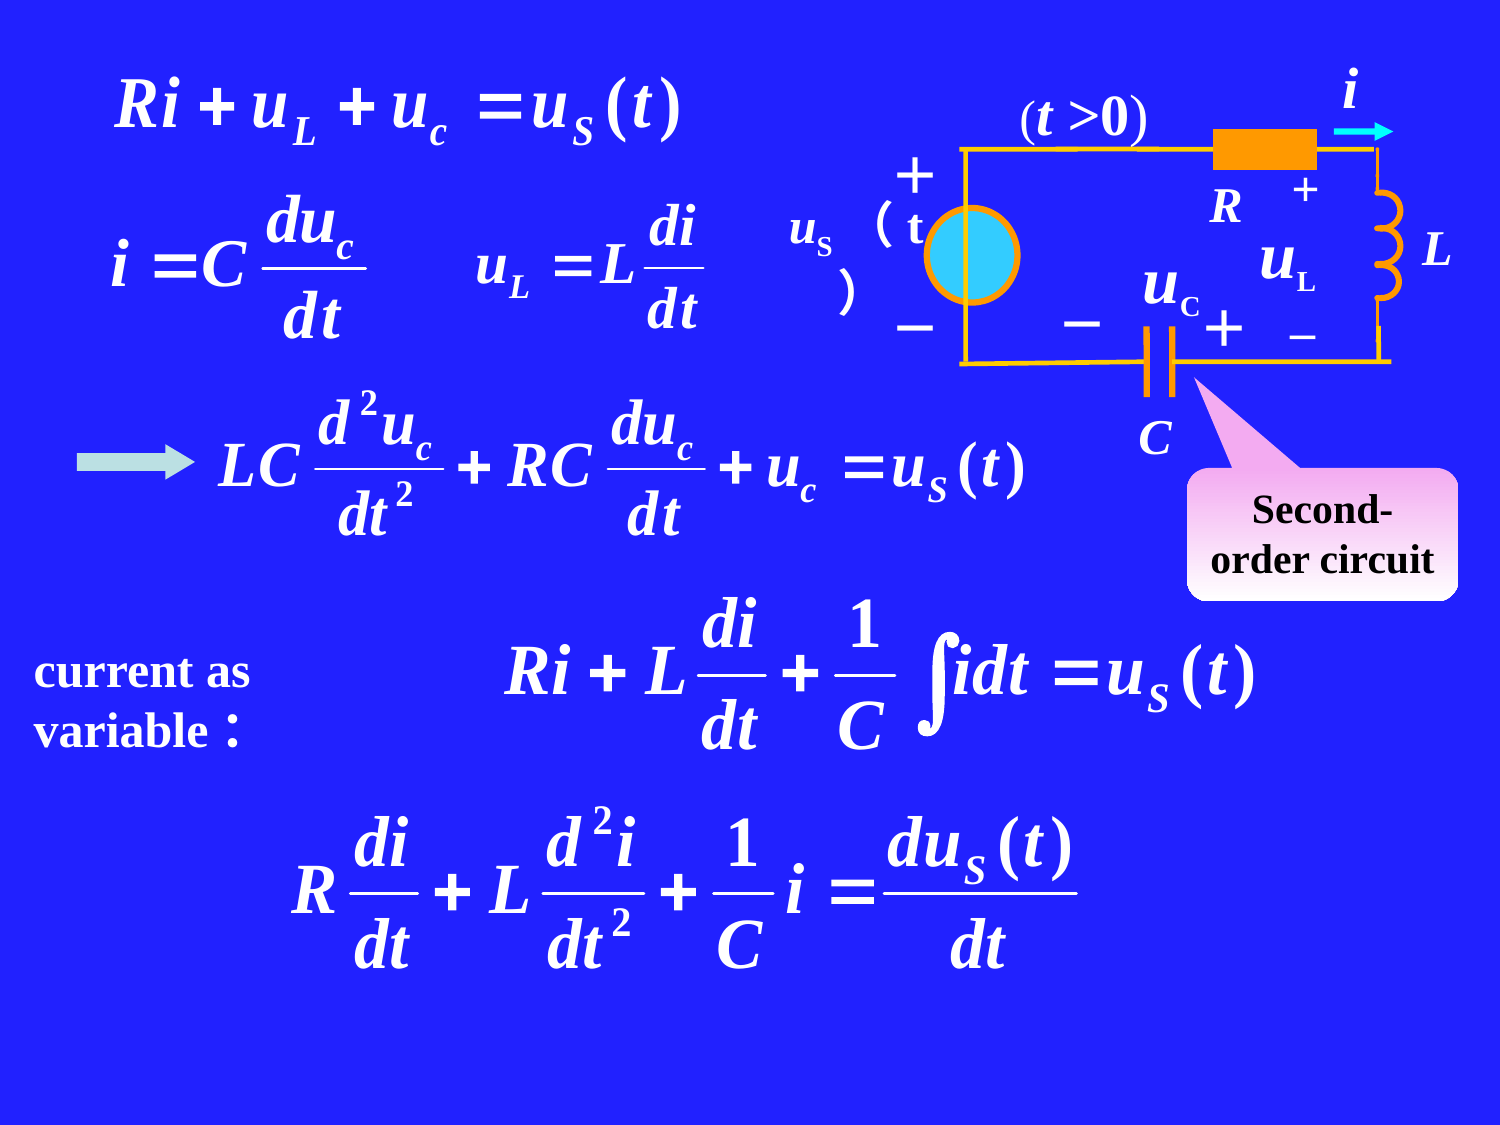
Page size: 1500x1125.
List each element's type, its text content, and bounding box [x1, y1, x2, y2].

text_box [466, 184, 715, 351]
text_box Second-order circuit [1186, 481, 1459, 602]
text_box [749, 42, 1468, 473]
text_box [100, 54, 690, 162]
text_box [489, 573, 1269, 764]
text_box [206, 373, 1036, 560]
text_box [100, 172, 380, 364]
text_box current as variable： [18, 629, 468, 765]
text_box [76, 444, 196, 480]
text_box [277, 786, 1091, 983]
